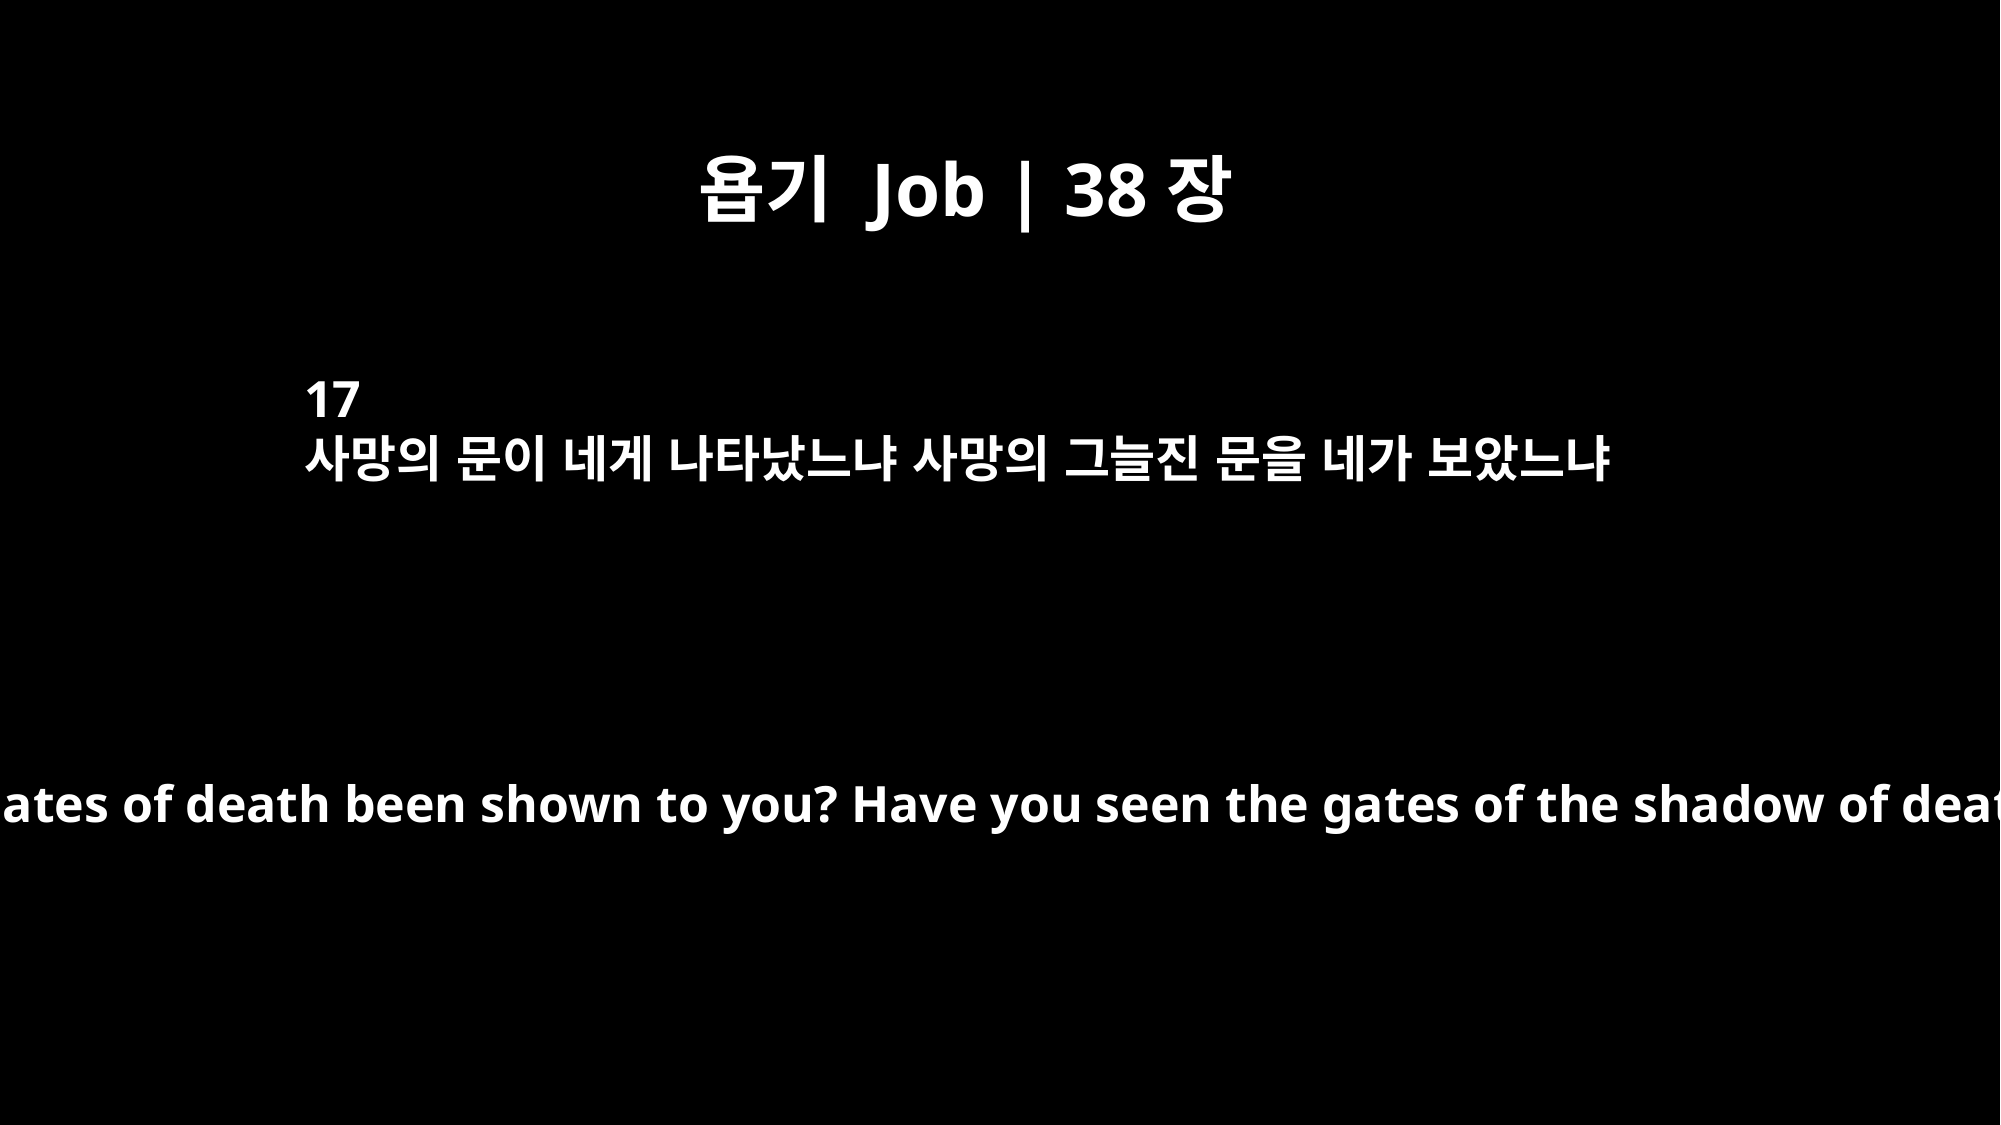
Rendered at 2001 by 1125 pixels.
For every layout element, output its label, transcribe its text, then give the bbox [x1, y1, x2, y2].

text_box 17 사망의 문이 네게 나타났느냐 사망의 그늘진 문을 네가 보았느냐 [289, 359, 1628, 495]
text_box 욥기 Job | 38장 [683, 136, 1249, 239]
text_box Have the gates of death been shown to you? Have you seen the gates of the shadow of death? [0, 764, 2000, 840]
